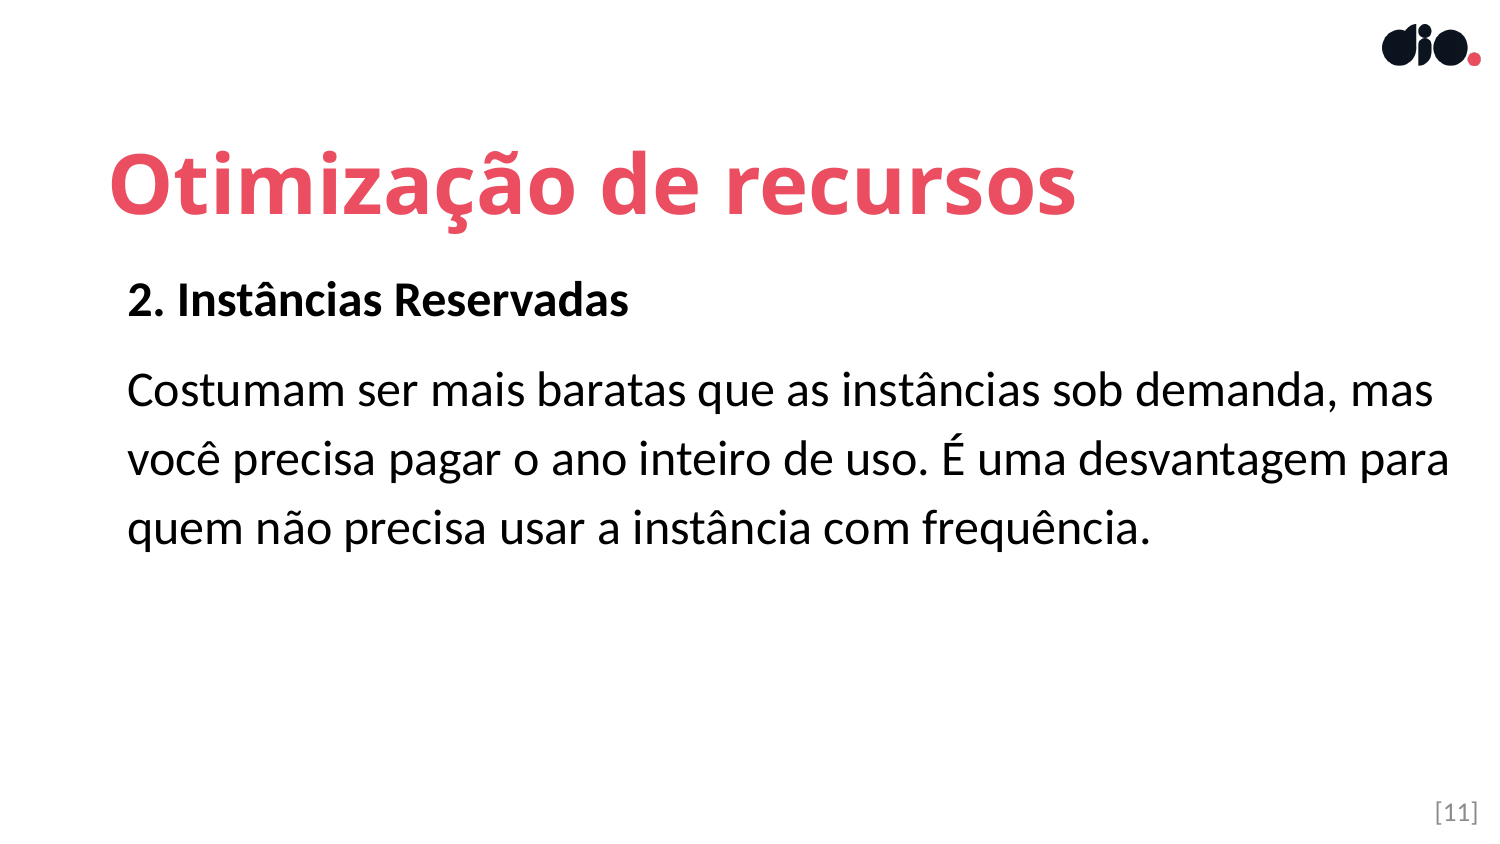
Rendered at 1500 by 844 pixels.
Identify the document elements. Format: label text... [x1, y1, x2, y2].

slide_number [11] [1403, 779, 1494, 844]
picture [1382, 24, 1481, 66]
text_box 2. Instâncias Reservadas Costumam ser mais baratas que as instâncias sob demanda, mas você precisa pagar o ano inteiro de uso. É uma desvantagem para quem não precisa usar a instância com frequência. [112, 242, 1500, 762]
text_box Otimização de recursos [92, 104, 1408, 243]
